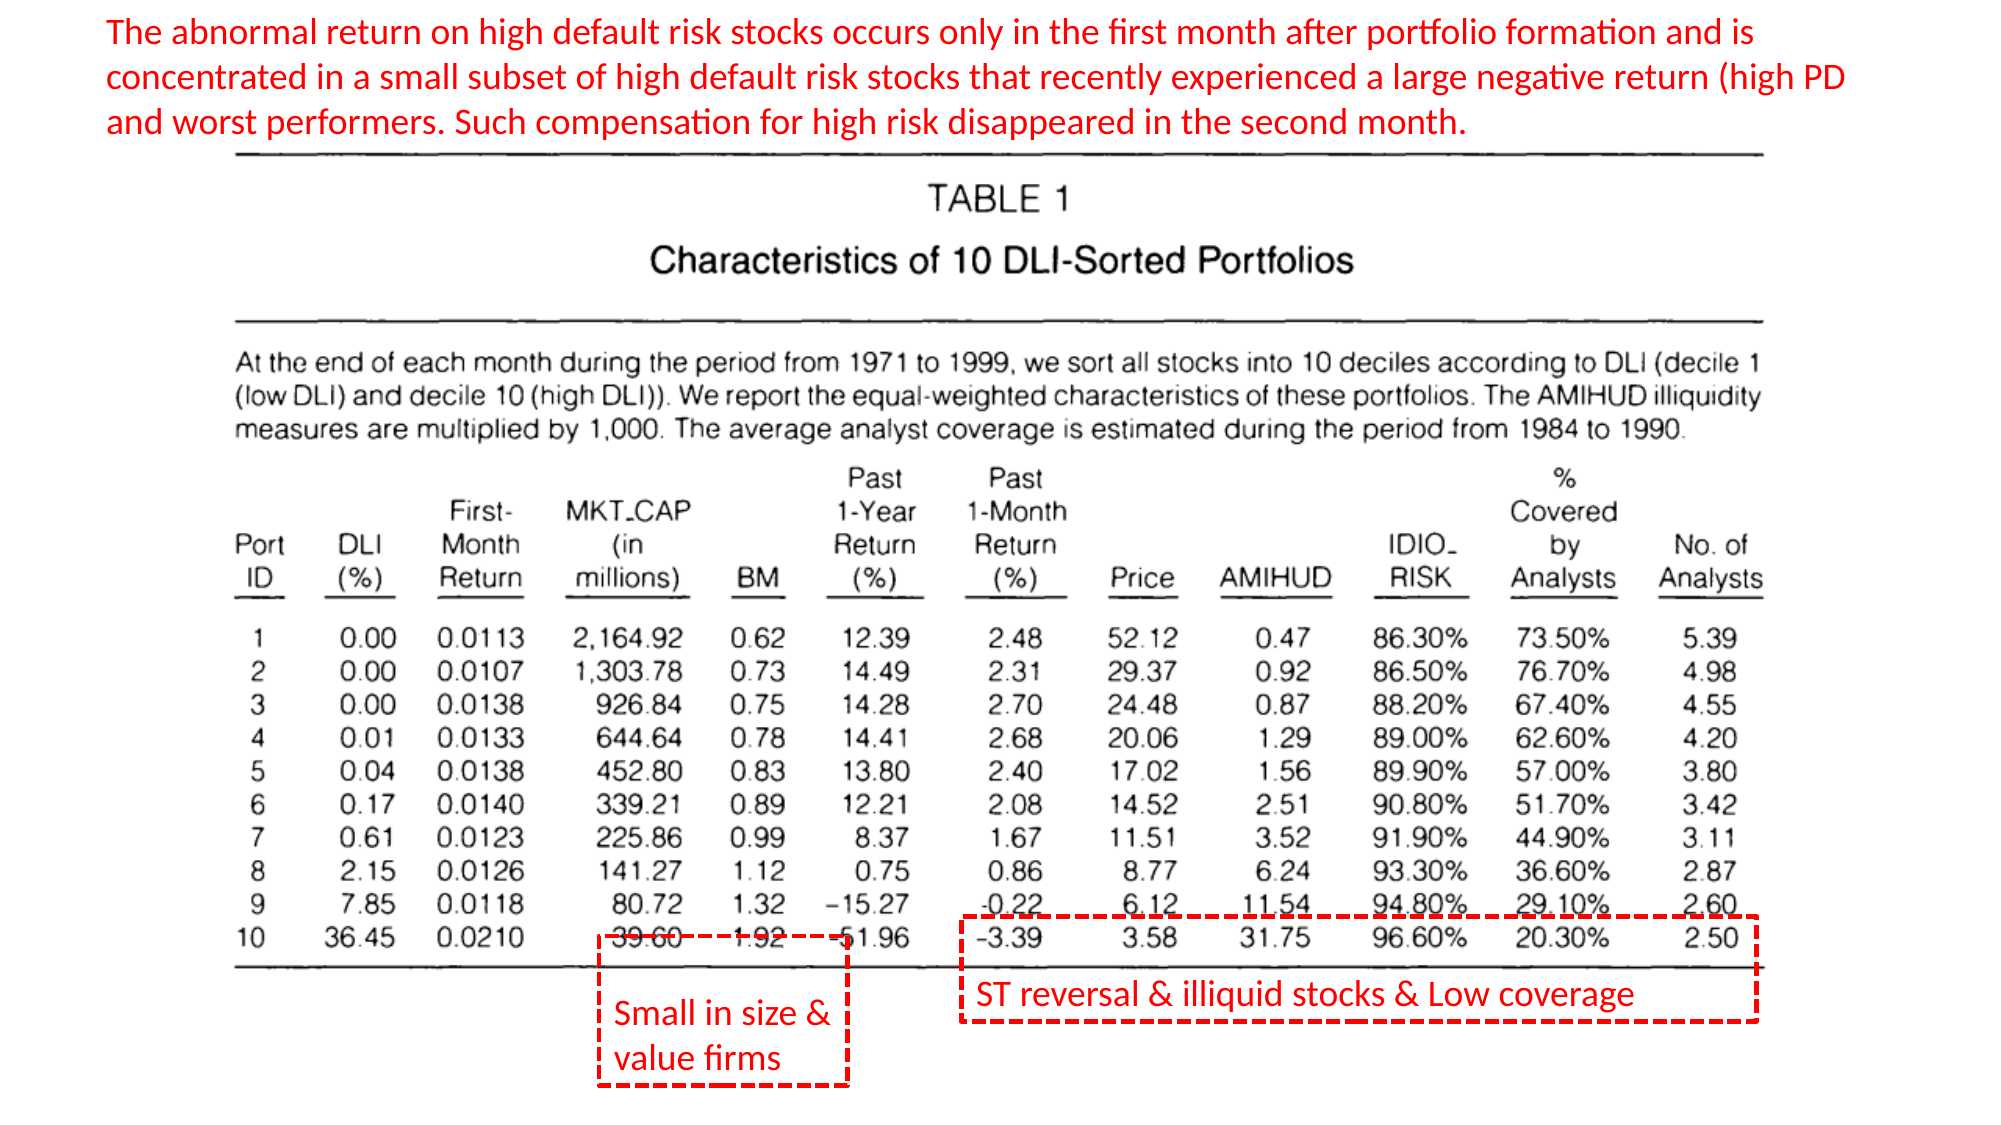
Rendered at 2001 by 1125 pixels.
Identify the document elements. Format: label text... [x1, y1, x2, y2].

text_box ST reversal & illiquid stocks & Low coverage [961, 978, 1757, 1022]
text_box Small in size & value firms [599, 978, 848, 1086]
picture [233, 147, 1767, 978]
text_box The abnormal return on high default risk stocks occurs only in the first month after portfolio formation and is concentrated in a small subset of high default risk stocks that recently experienced a large negative return (high PD and worst performers. Such compensation for high risk disappeared in the second month. [91, 0, 1909, 150]
